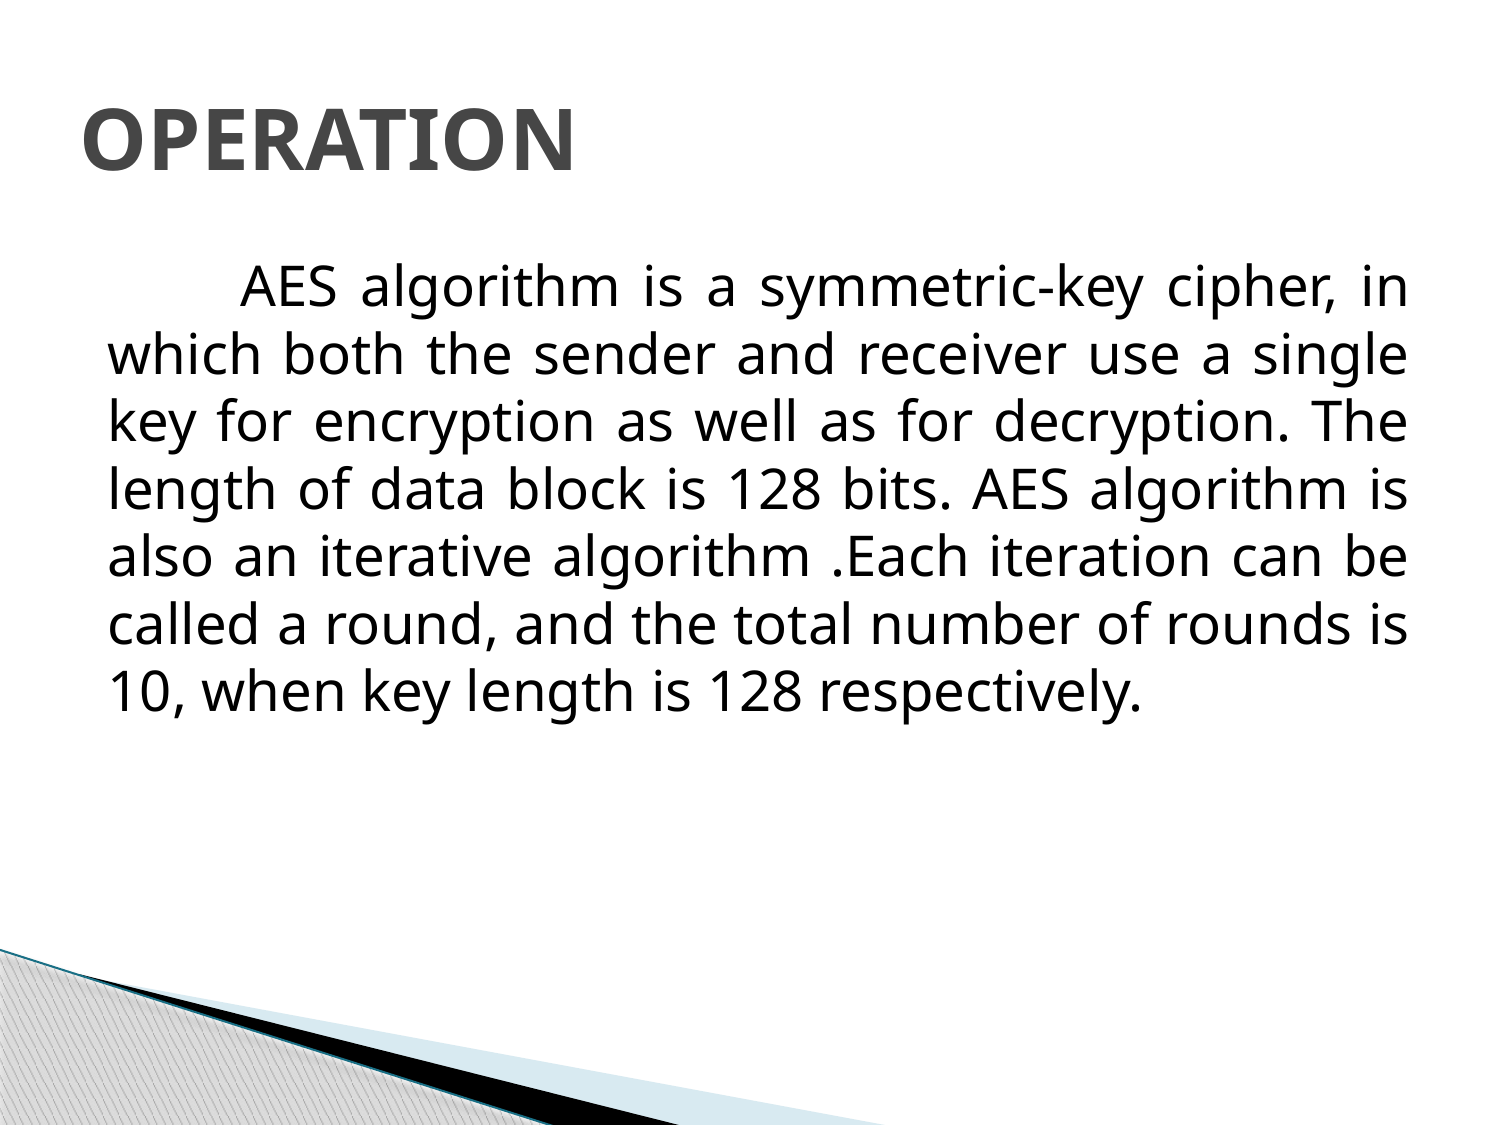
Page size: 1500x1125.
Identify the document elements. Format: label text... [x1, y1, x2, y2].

title OPERATION [64, 42, 1415, 231]
list AES algorithm is a symmetric-key cipher, in which both the sender and receiver use a single key for encryption as well as for decryption. The length of data block is 128 bits. AES algorithm is also an iterative algorithm .Each iteration can be called a round, and the total number of rounds is 10, when key length is 128 respectively. [75, 243, 1425, 986]
